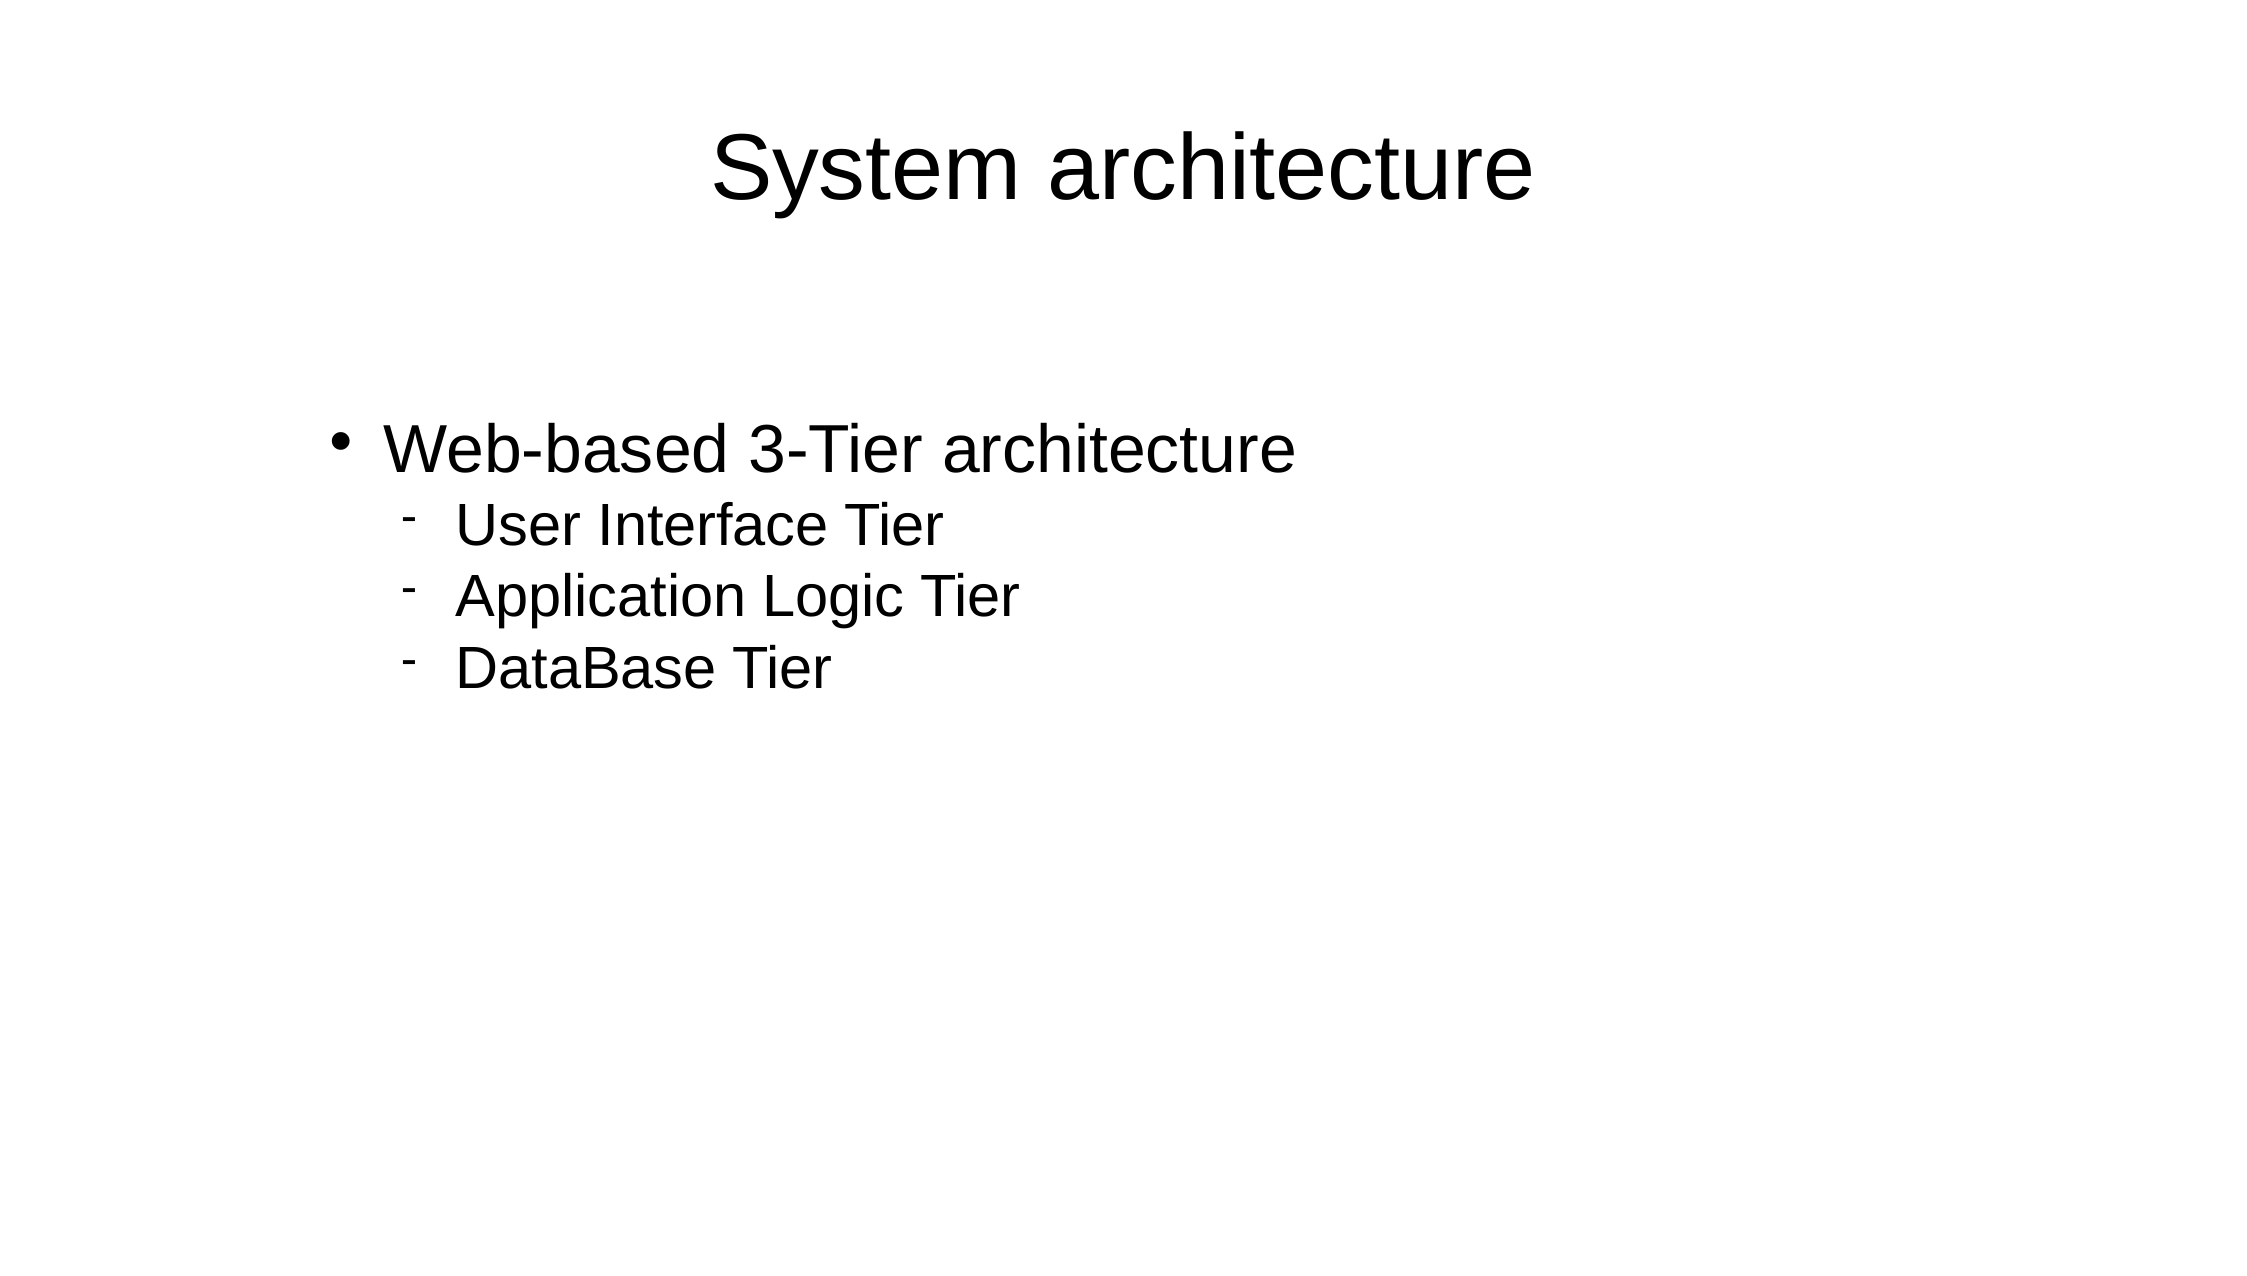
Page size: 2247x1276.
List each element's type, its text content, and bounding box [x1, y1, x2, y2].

text_box System architecture [365, 56, 1882, 267]
text_box Web-based 3-Tier architecture User Interface Tier Application Logic Tier DataBase Tier [311, 404, 1828, 1137]
